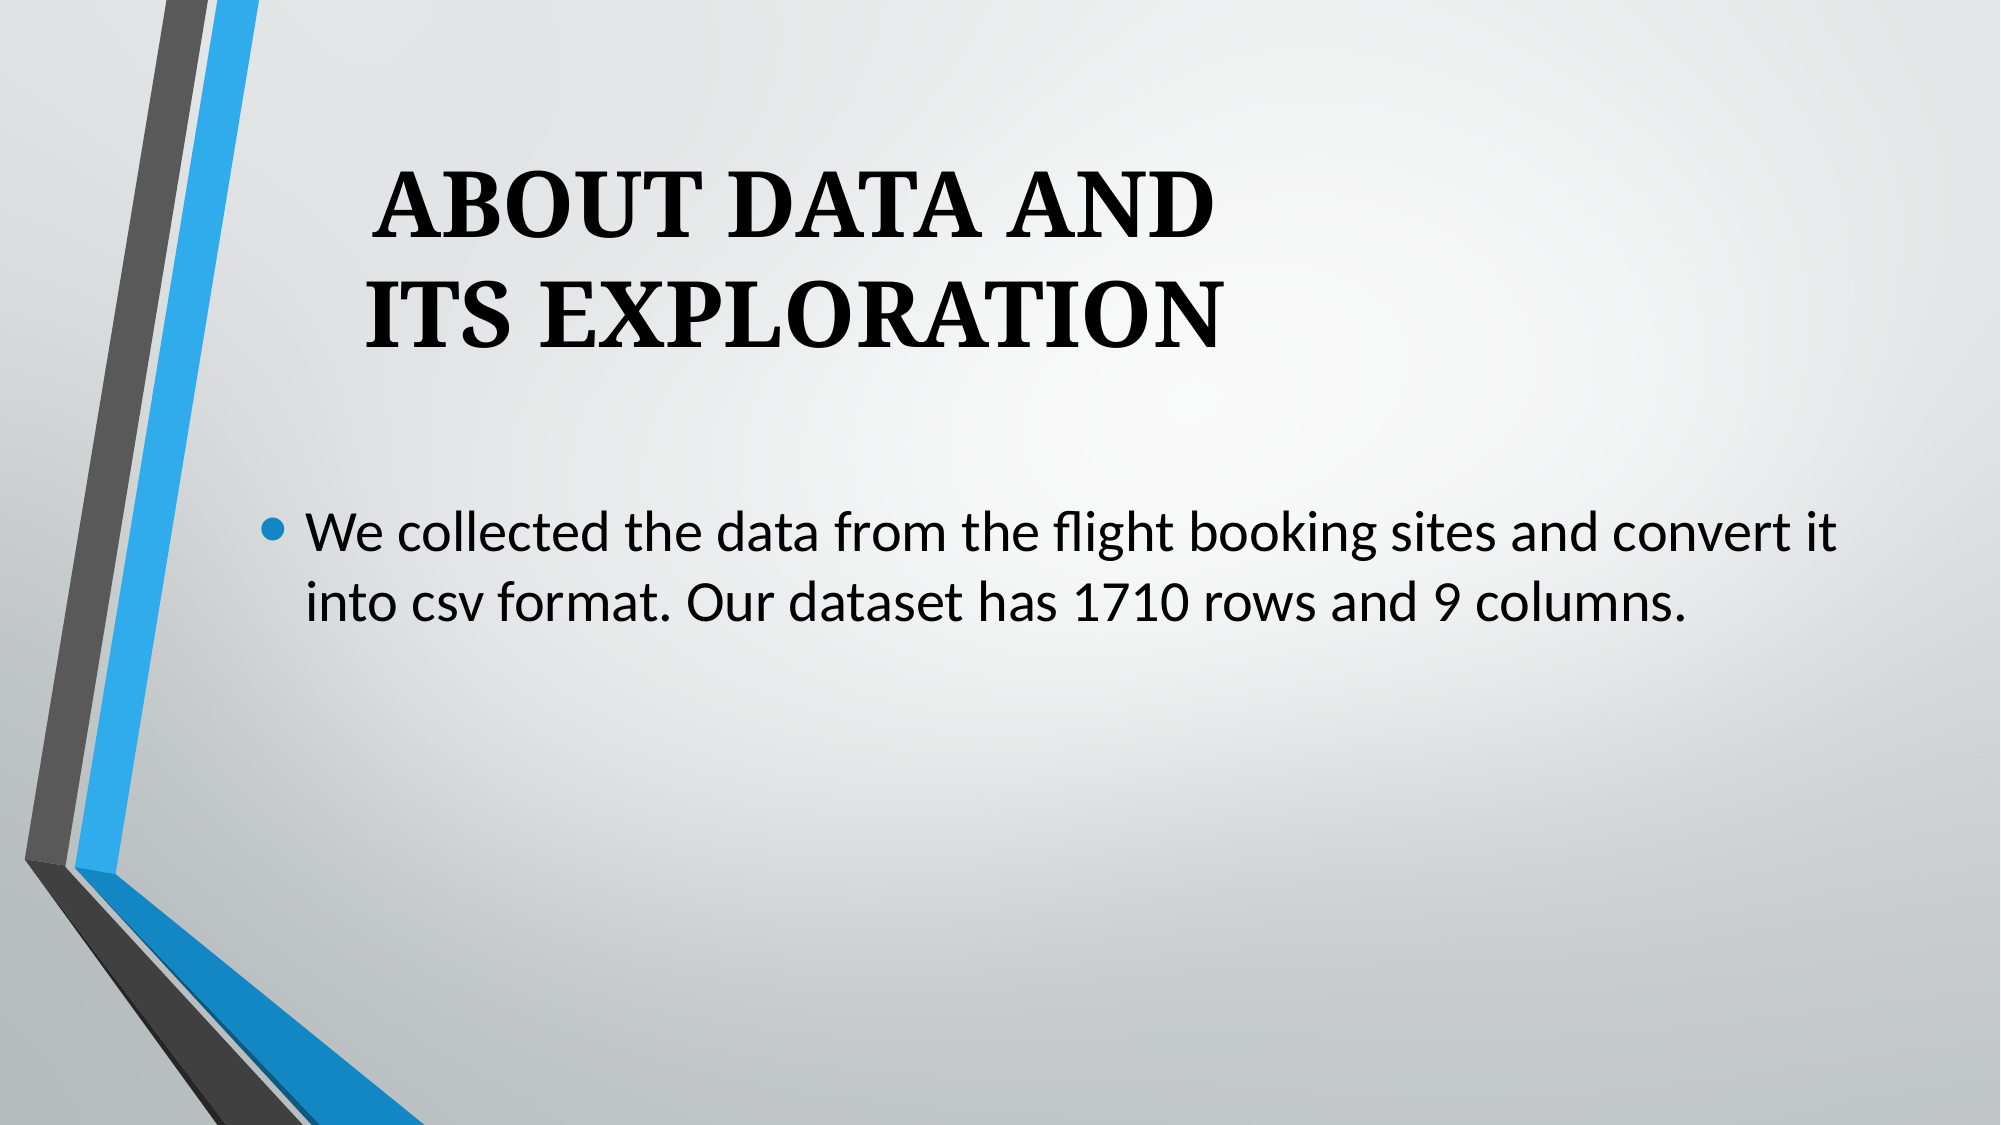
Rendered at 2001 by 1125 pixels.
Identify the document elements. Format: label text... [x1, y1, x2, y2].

list We collected the data from the flight booking sites and convert it into csv format. Our dataset has 1710 rows and 9 columns. [243, 437, 1887, 690]
title ABOUT DATA AND ITS EXPLORATION [243, 112, 1347, 400]
